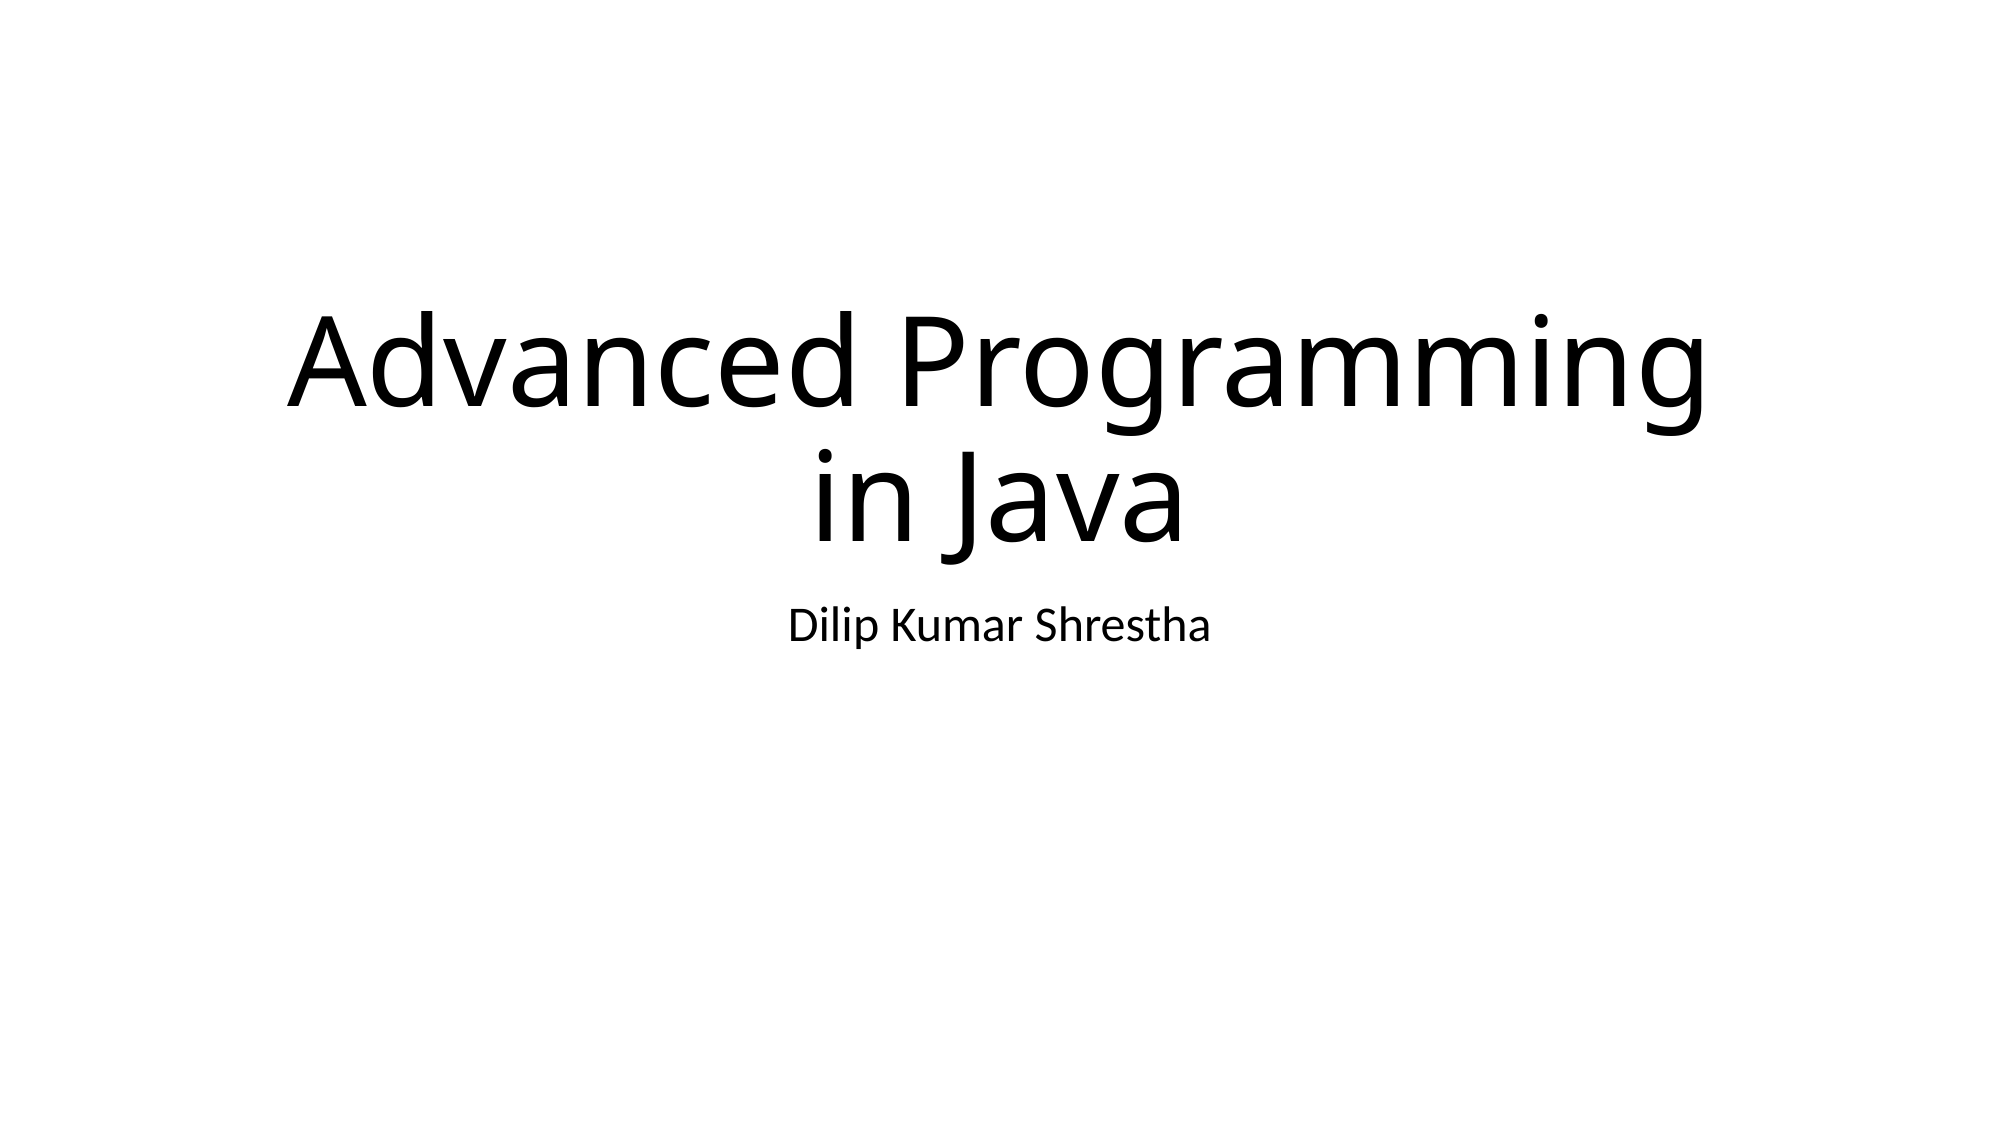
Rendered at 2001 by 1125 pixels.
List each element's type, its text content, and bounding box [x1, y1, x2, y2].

subtitle Dilip Kumar Shrestha [249, 590, 1750, 863]
title Advanced Programming in Java [249, 184, 1750, 576]
